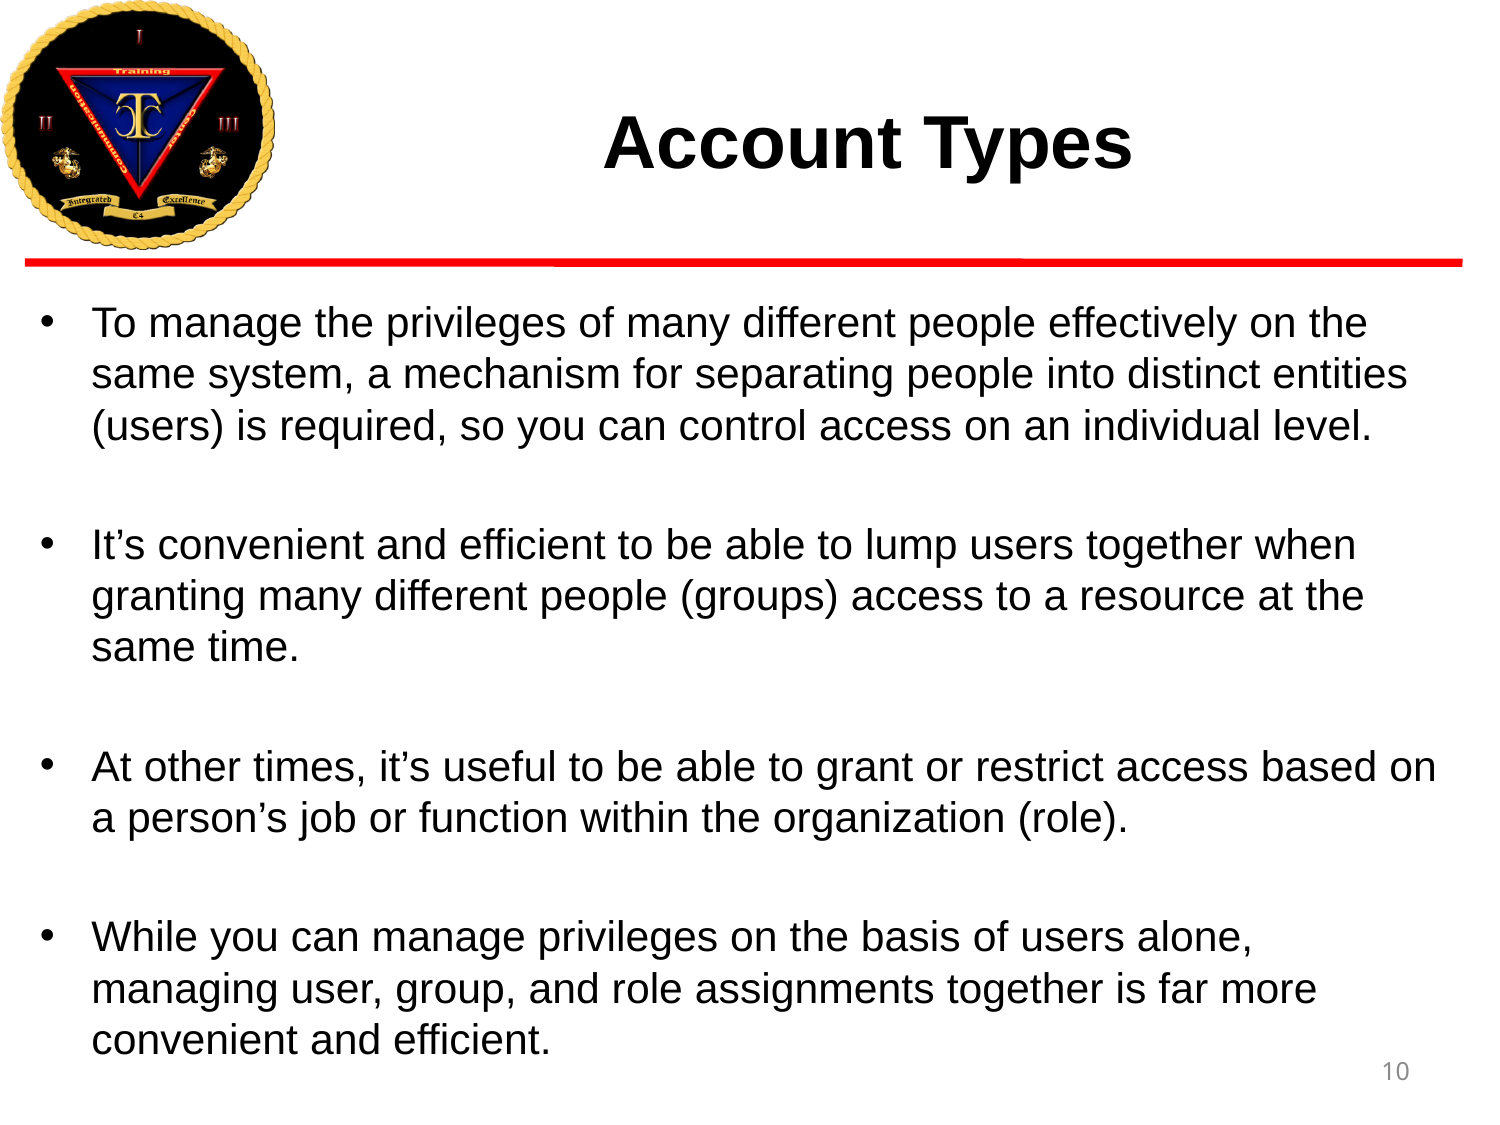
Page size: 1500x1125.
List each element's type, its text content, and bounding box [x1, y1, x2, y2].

slide_number 10 [1074, 1042, 1425, 1103]
title Account Types [274, 44, 1463, 233]
list To manage the privileges of many different people effectively on the same system, a mechanism for separating people into distinct entities (users) is required, so you can control access on an individual level. It’s convenient and efficient to be able to lump users together when granting many different people (groups) access to a resource at the same time. At other times, it’s useful to be able to grant or restrict access based on a person’s job or function within the organization (role). While you can manage privileges on the basis of users alone, managing user, group, and role assignments together is far more convenient and efficient. [24, 287, 1463, 1081]
picture [0, 0, 275, 250]
